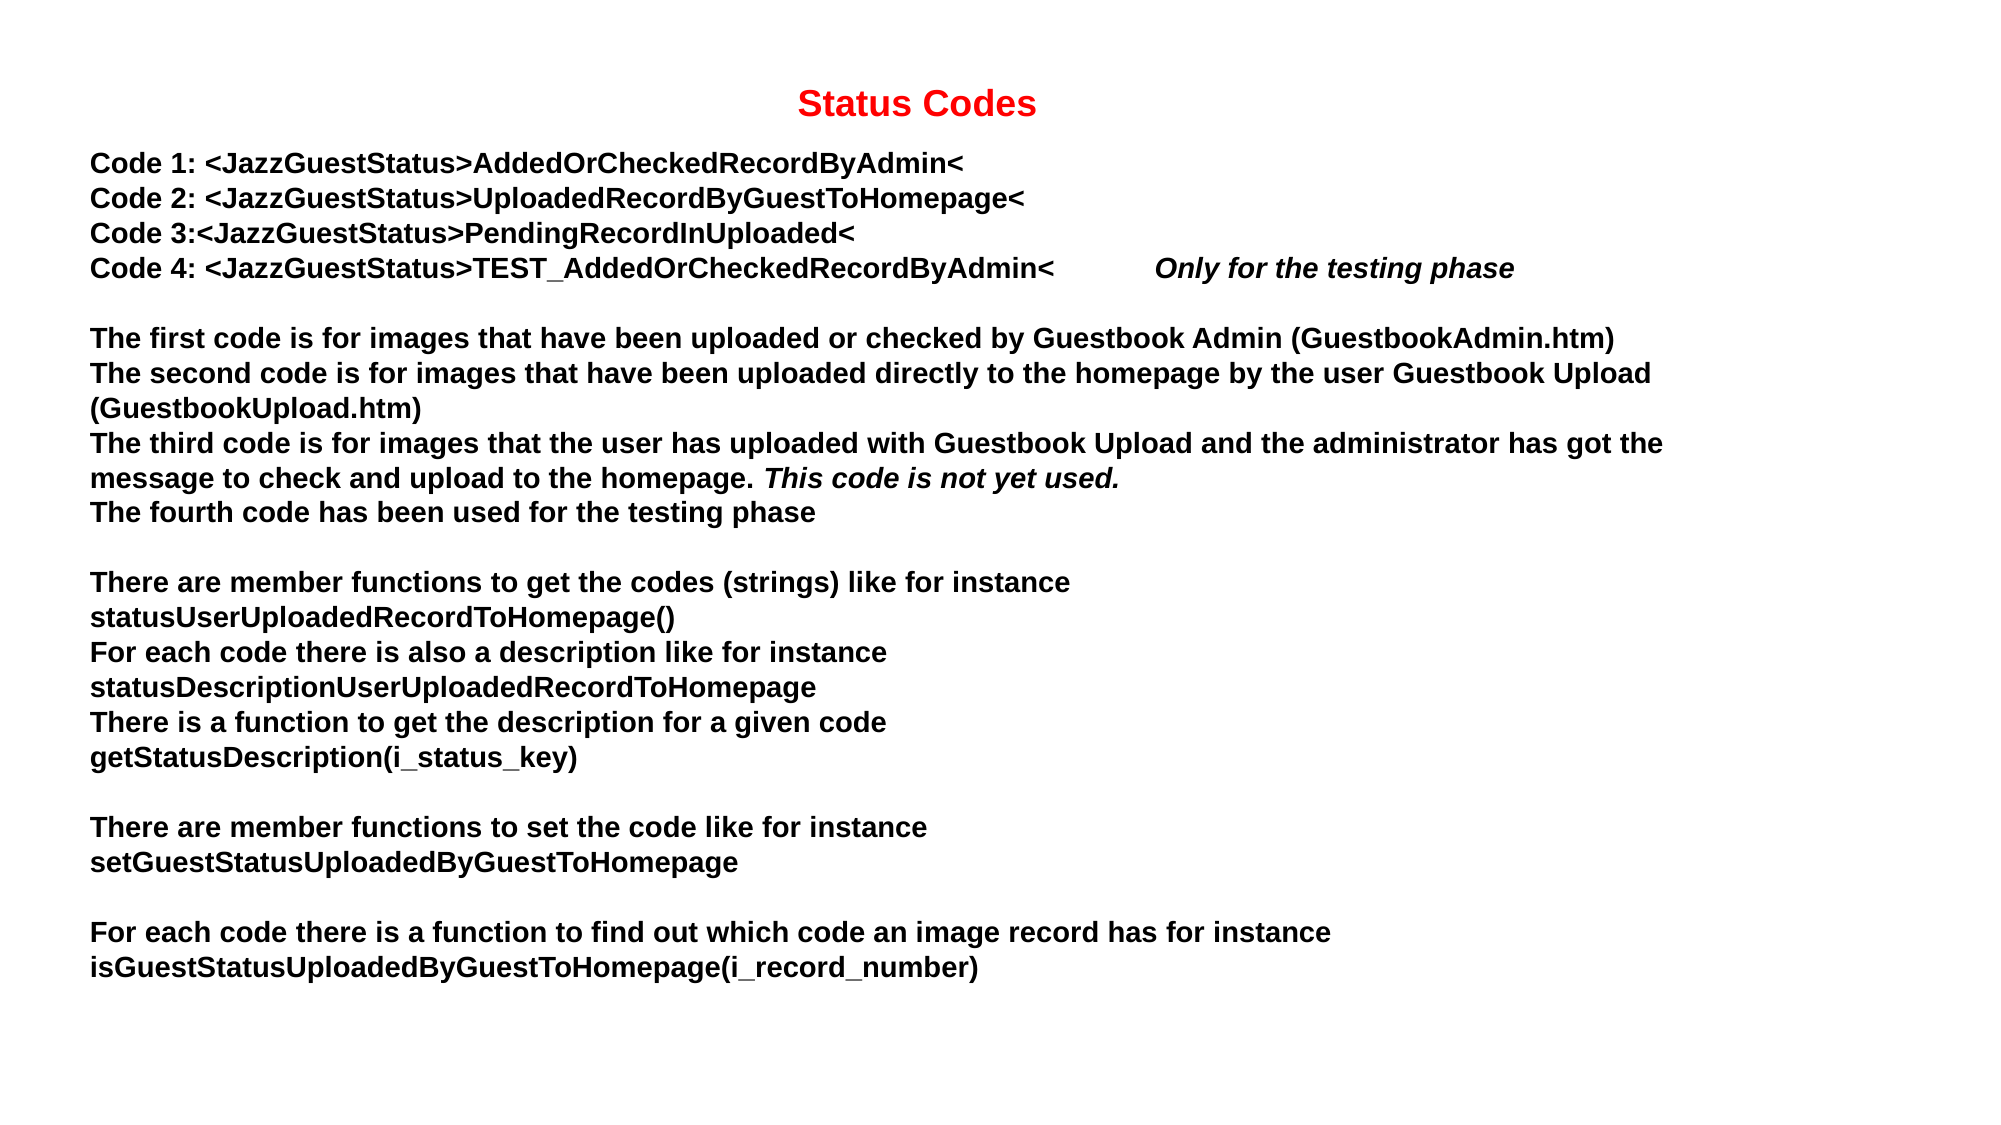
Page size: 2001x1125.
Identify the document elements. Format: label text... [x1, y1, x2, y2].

text_box Status Codes [417, 71, 1418, 132]
text_box Code 1: <JazzGuestStatus>AddedOrCheckedRecordByAdmin< Code 2: <JazzGuestStatus>UploadedRecordByGuestToHomepage< Code 3:<JazzGuestStatus>PendingRecordInUploaded< Code 4: <JazzGuestStatus>TEST_AddedOrCheckedRecordByAdmin< Only for the testing phase The first code is for images that have been uploaded or checked by Guestbook Admin (GuestbookAdmin.htm) The second code is for images that have been uploaded directly to the homepage by the user Guestbook Upload (GuestbookUpload.htm) The third code is for images that the user has uploaded with Guestbook Upload and the administrator has got the message to check and upload to the homepage. This code is not yet used. The fourth code has been used for the testing phase There are member functions to get the codes (strings) like for instance statusUserUploadedRecordToHomepage() For each code there is also a description like for instance statusDescriptionUserUploadedRecordToHomepage There is a function to get the description for a given code getStatusDescription(i_status_key) There are member functions to set the code like for instance setGuestStatusUploadedByGuestToHomepage For each code there is a function to find out which code an image record has for instance isGuestStatusUploadedByGuestToHomepage(i_record_number) [75, 136, 1788, 991]
